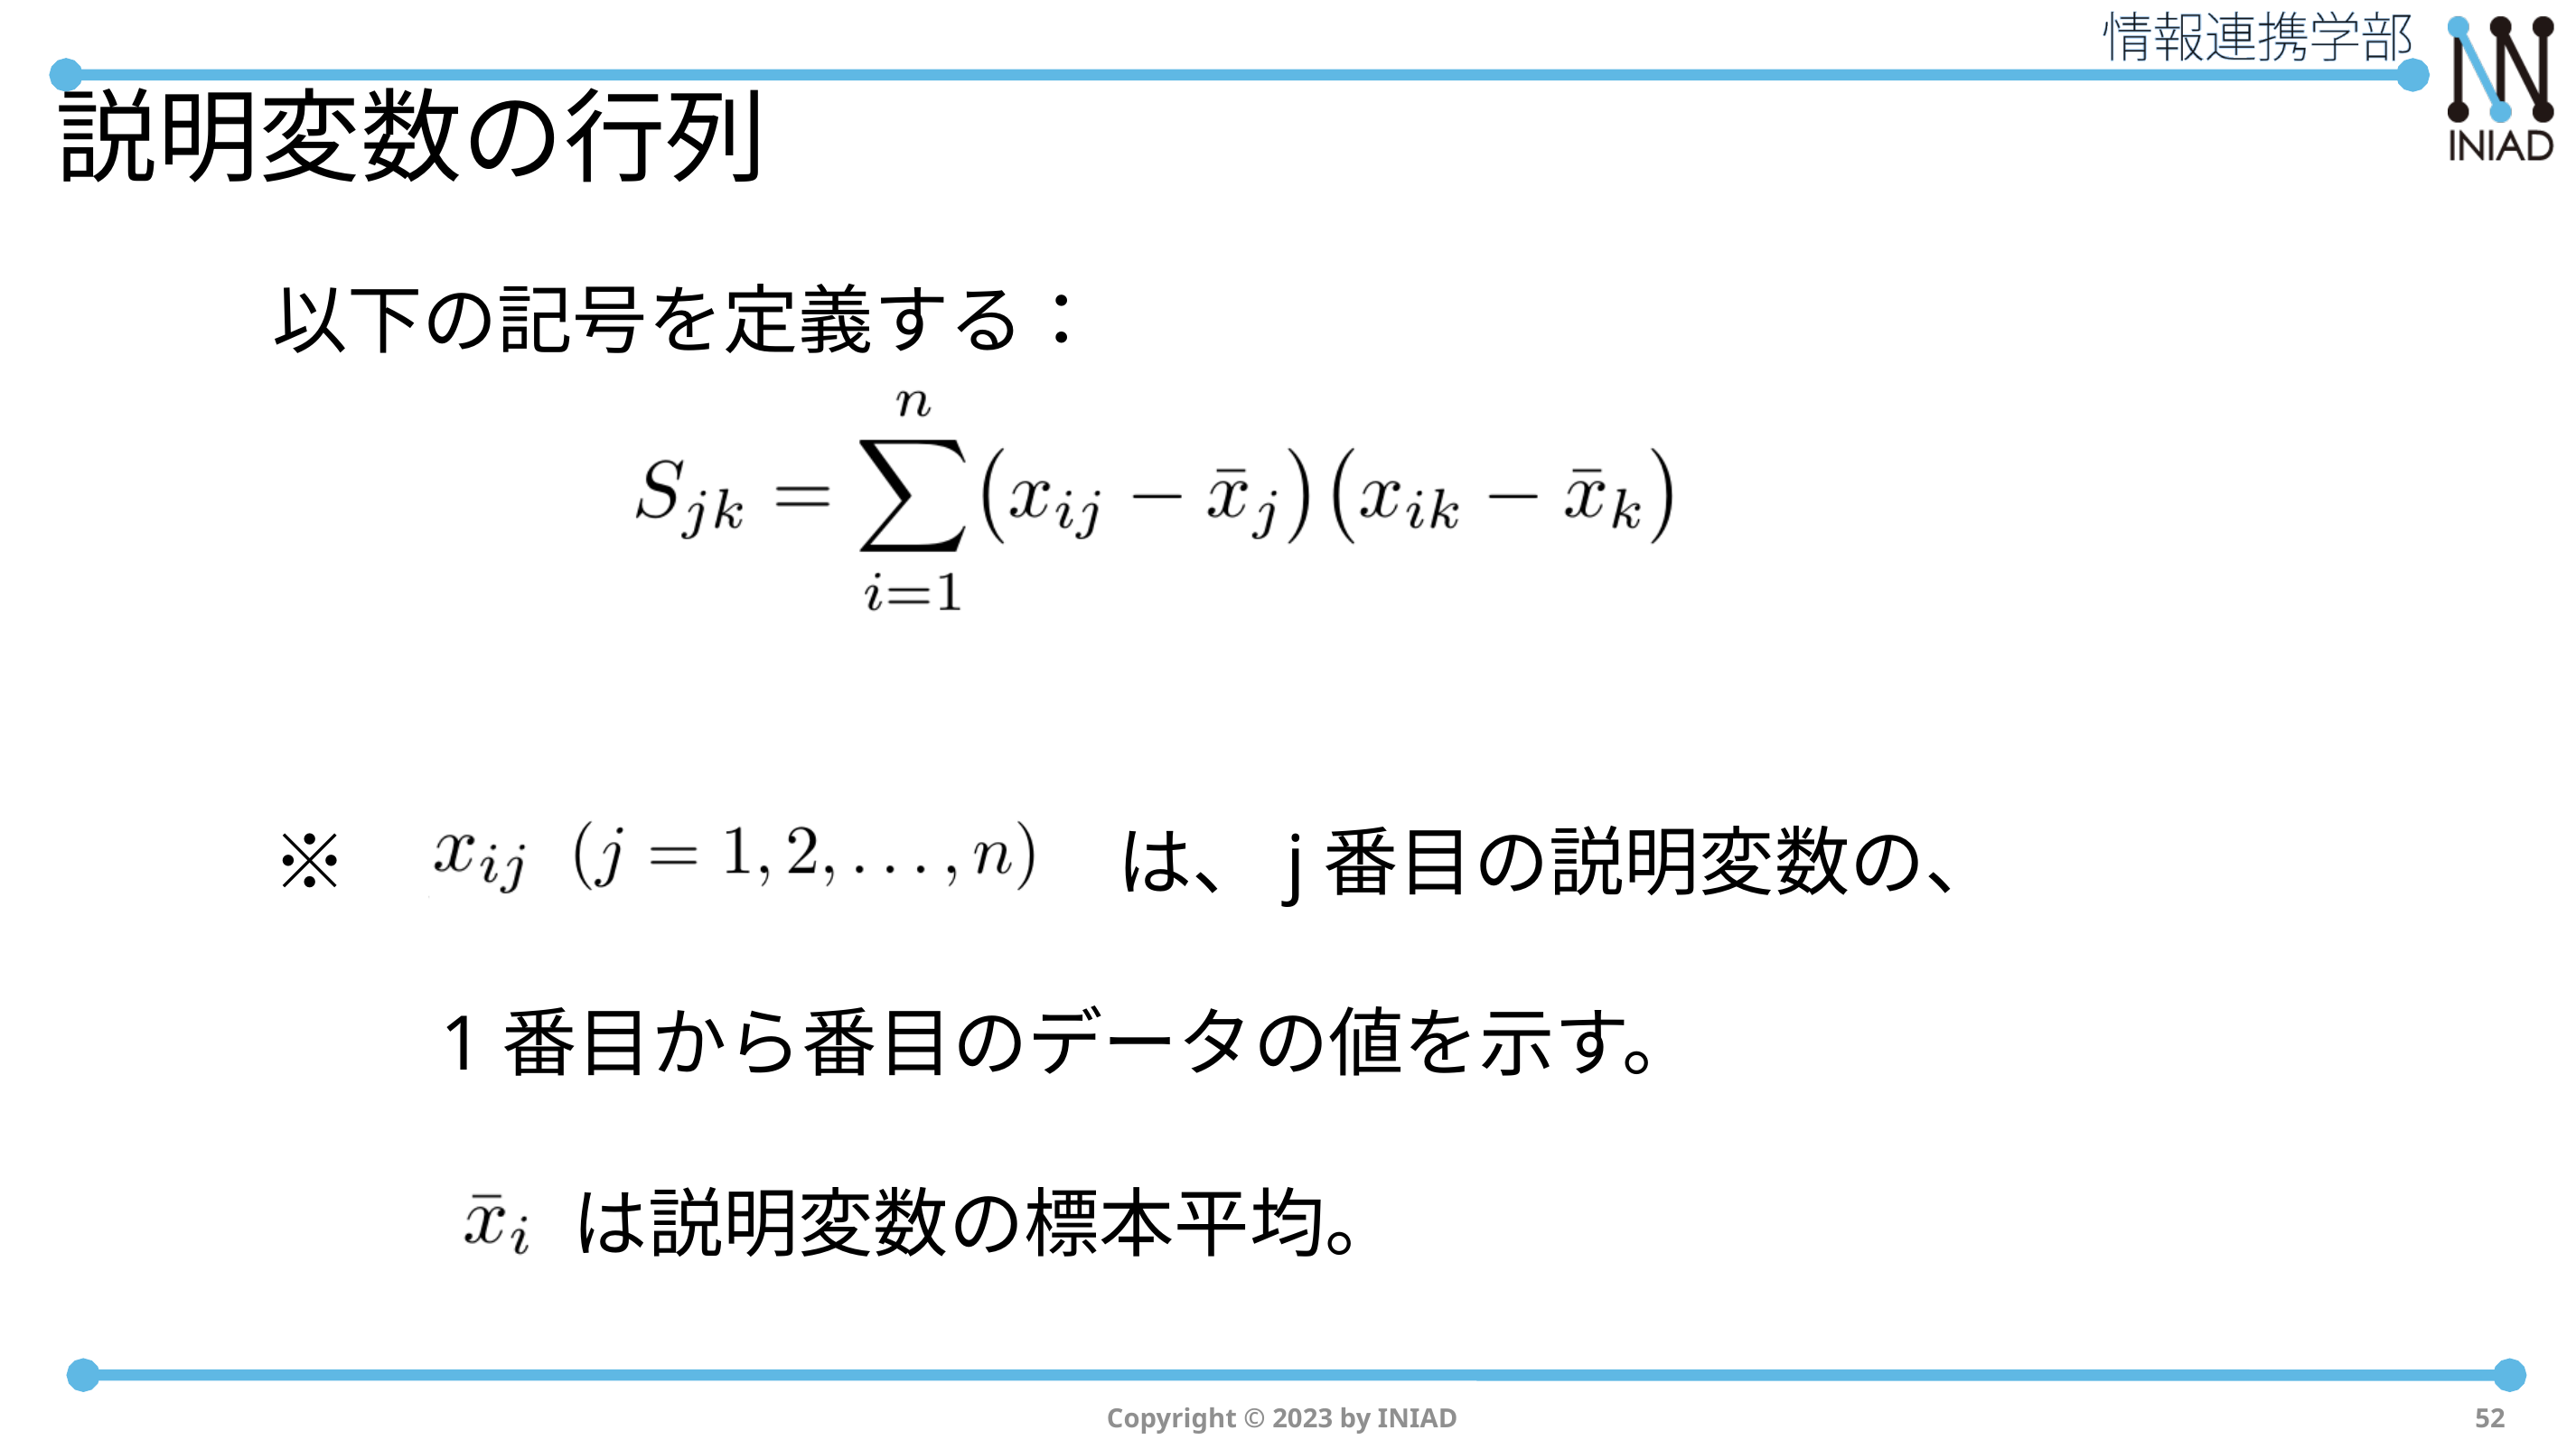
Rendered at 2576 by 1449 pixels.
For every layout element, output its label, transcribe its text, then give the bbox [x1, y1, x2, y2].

title 説明変数の行列 [55, 71, 2413, 282]
picture [428, 819, 534, 901]
slide_number 52 [2376, 1376, 2519, 1445]
picture [440, 1177, 541, 1265]
picture [2448, 12, 2555, 170]
picture [614, 382, 1683, 625]
picture [556, 809, 1037, 924]
footer Copyright © 2023 by INIAD [59, 1374, 2506, 1445]
